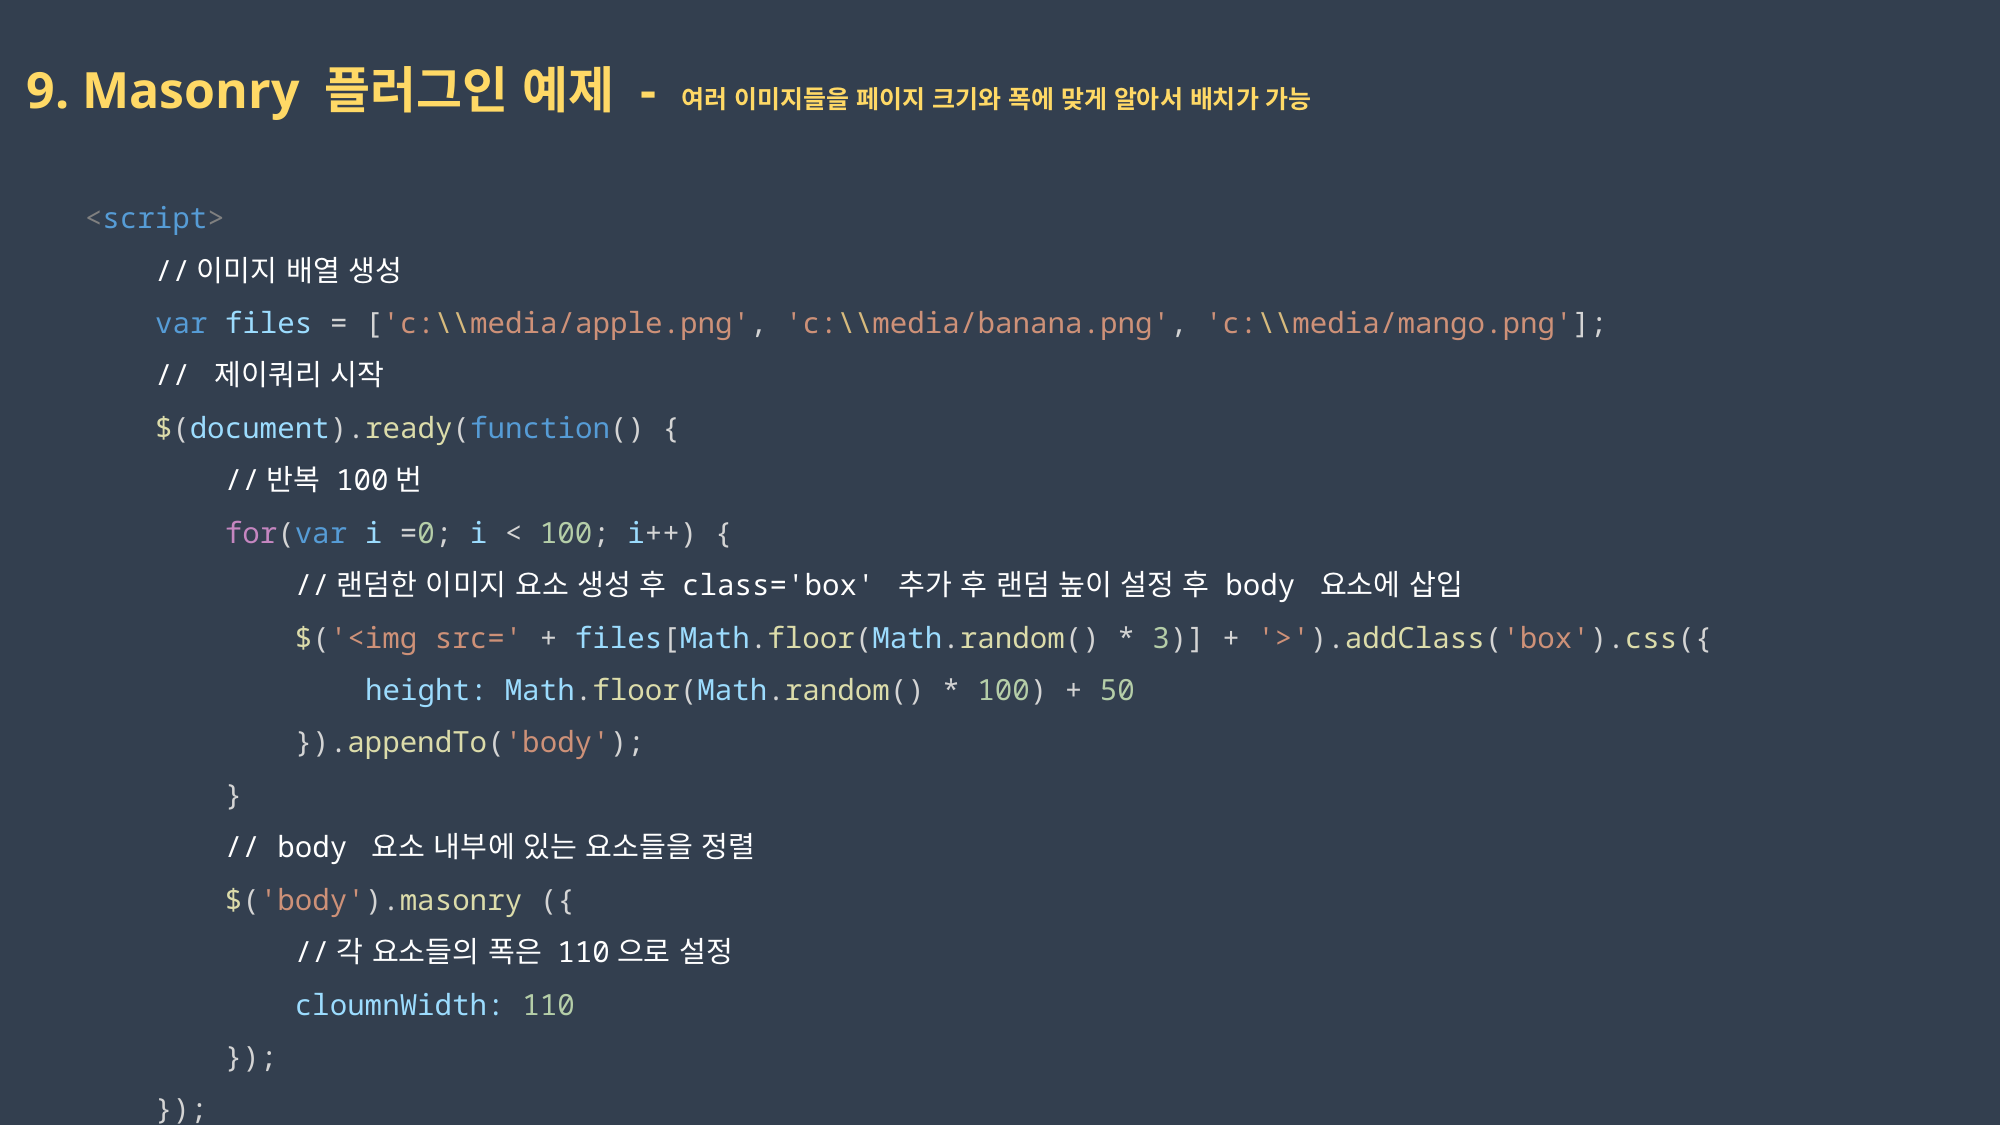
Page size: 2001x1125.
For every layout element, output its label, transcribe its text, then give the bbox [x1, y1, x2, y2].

text_box <script> //이미지 배열 생성 var files = ['c:\\media/apple.png', 'c:\\media/banana.png', 'c:\\media/mango.png']; // 제이쿼리 시작 $(document).ready(function() { //반복 100번 for(var i =0; i < 100; i++) { //랜덤한 이미지 요소 생성 후 class='box' 추가 후 랜덤 높이 설정 후 body 요소에 삽입 $('<img src=' + files[Math.floor(Math.random() * 3)] + '>').addClass('box').css({ height: Math.floor(Math.random() * 100) + 50 }).appendTo('body'); } // body 요소 내부에 있는 요소들을 정렬 $('body').masonry ({ //각 요소들의 폭은 110으로 설정 cloumnWidth: 110 }); }); </script> [0, 174, 2000, 1125]
text_box 9. Masonry 플러그인 예제 - 여러 이미지들을 페이지 크기와 폭에 맞게 알아서 배치가 가능 [11, 50, 1920, 152]
text_box [0, 0, 2000, 174]
